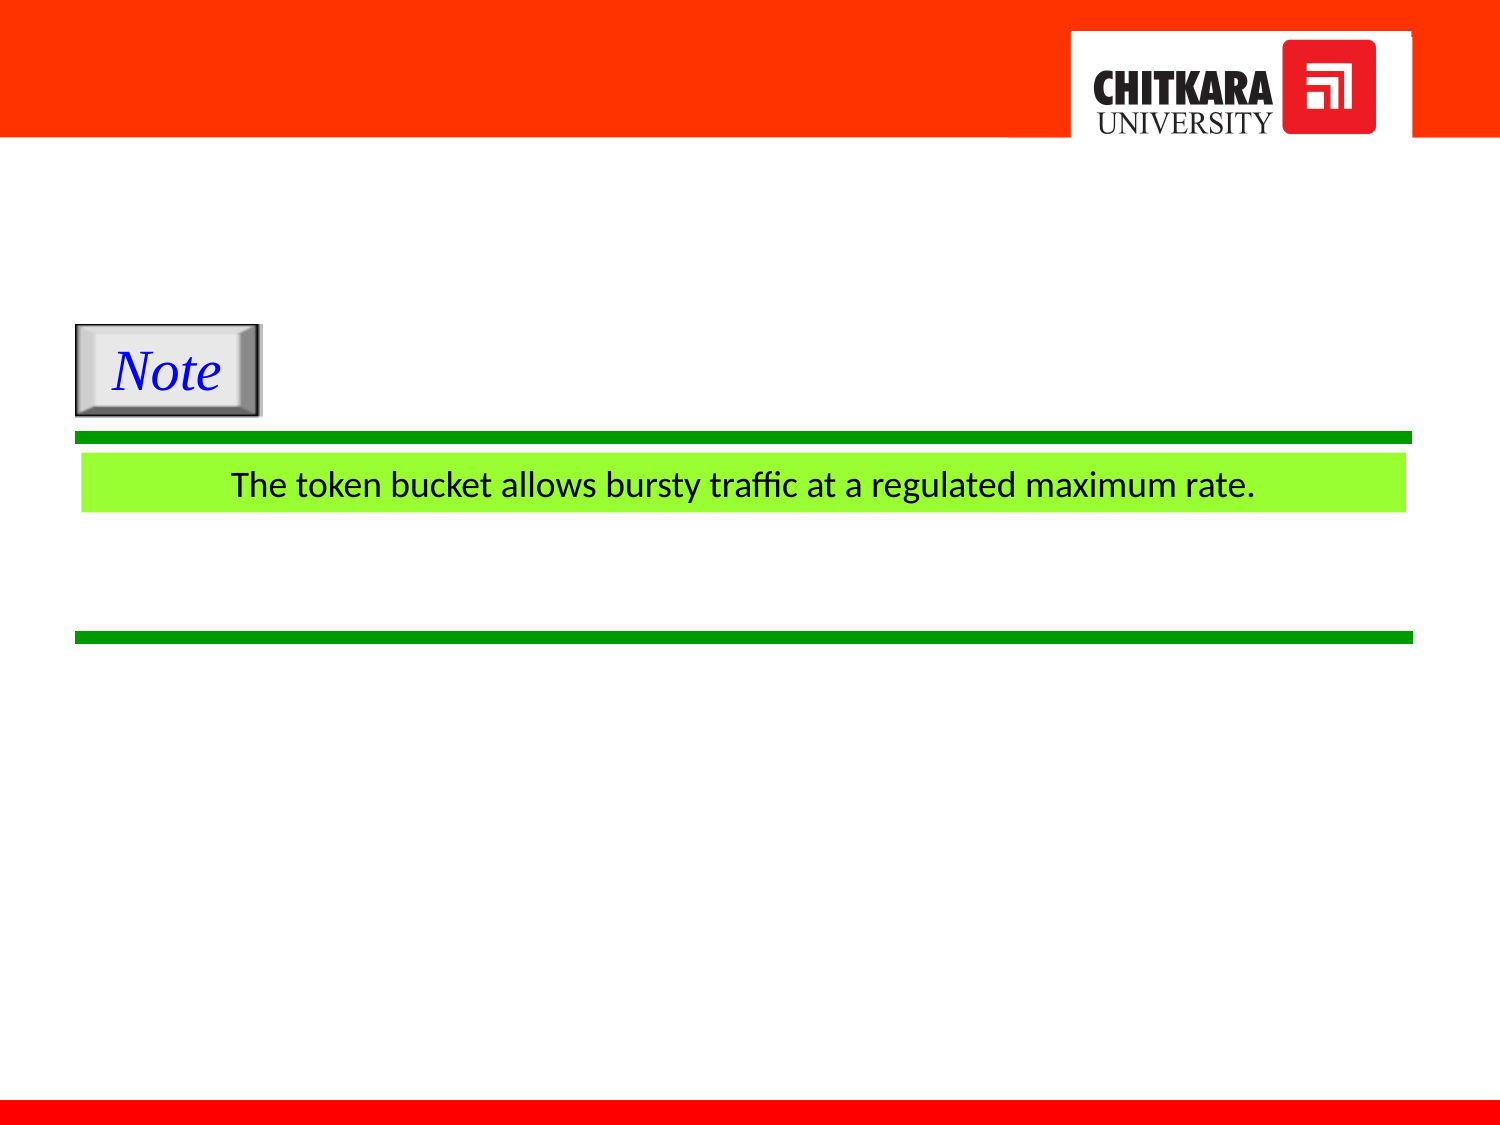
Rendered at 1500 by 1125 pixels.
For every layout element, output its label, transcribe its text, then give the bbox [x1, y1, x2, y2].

picture [1074, 37, 1391, 138]
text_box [74, 324, 263, 419]
text_box The token bucket allows bursty traffic at a regulated maximum rate. [81, 452, 1407, 513]
